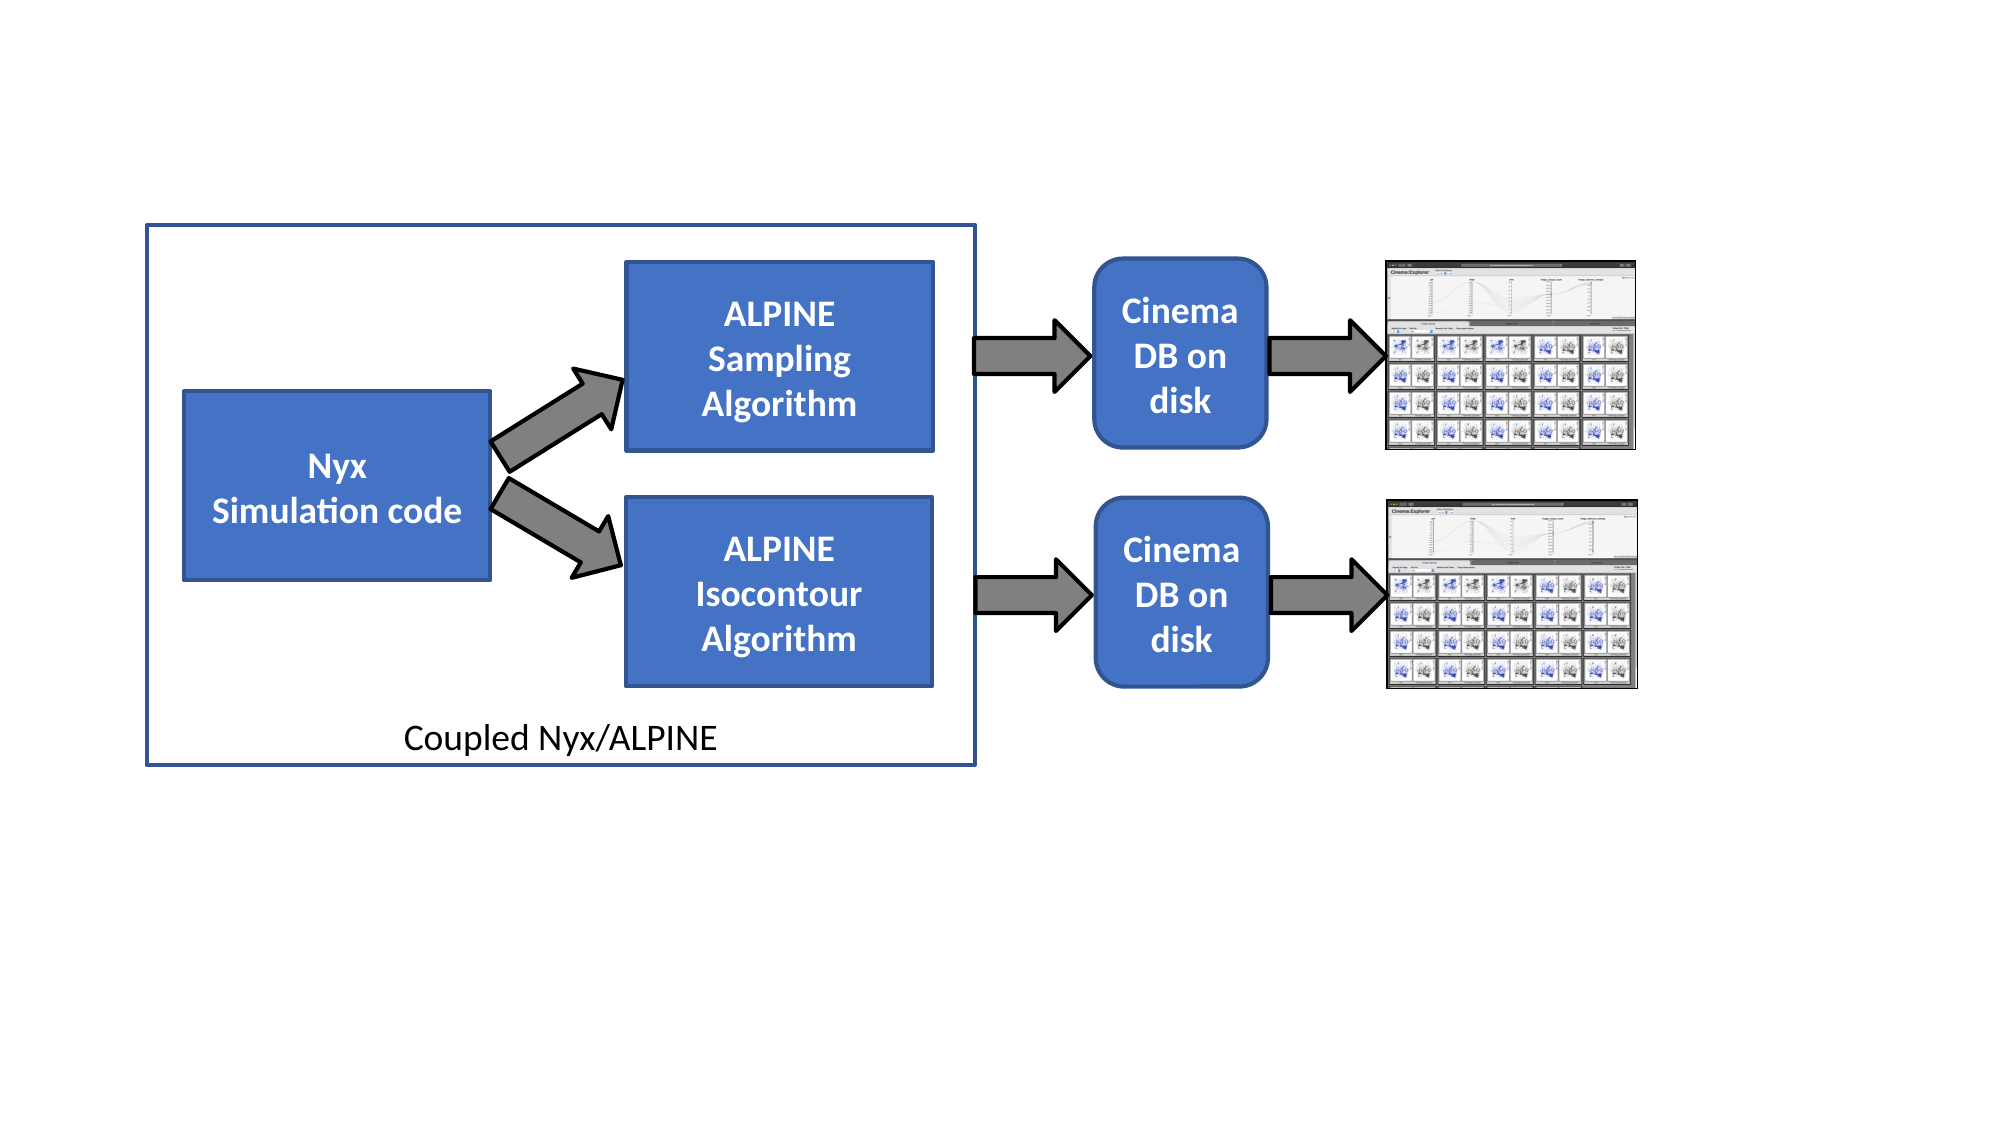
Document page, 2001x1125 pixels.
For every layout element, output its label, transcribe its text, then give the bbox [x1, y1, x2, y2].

text_box [1268, 557, 1381, 633]
text_box [488, 476, 623, 580]
text_box [488, 366, 625, 474]
text_box ALPINE Sampling Algorithm [624, 260, 935, 453]
picture [1384, 259, 1637, 450]
text_box Coupled Nyx/ALPINE [145, 223, 977, 767]
text_box [1267, 318, 1379, 394]
text_box Nyx Simulation code [182, 389, 492, 582]
text_box Cinema DB on disk [1093, 495, 1271, 689]
text_box [971, 318, 1092, 394]
picture [1386, 498, 1638, 689]
text_box [973, 557, 1093, 633]
text_box ALPINE Isocontour Algorithm [624, 495, 934, 688]
text_box Cinema DB on disk [1092, 256, 1269, 450]
